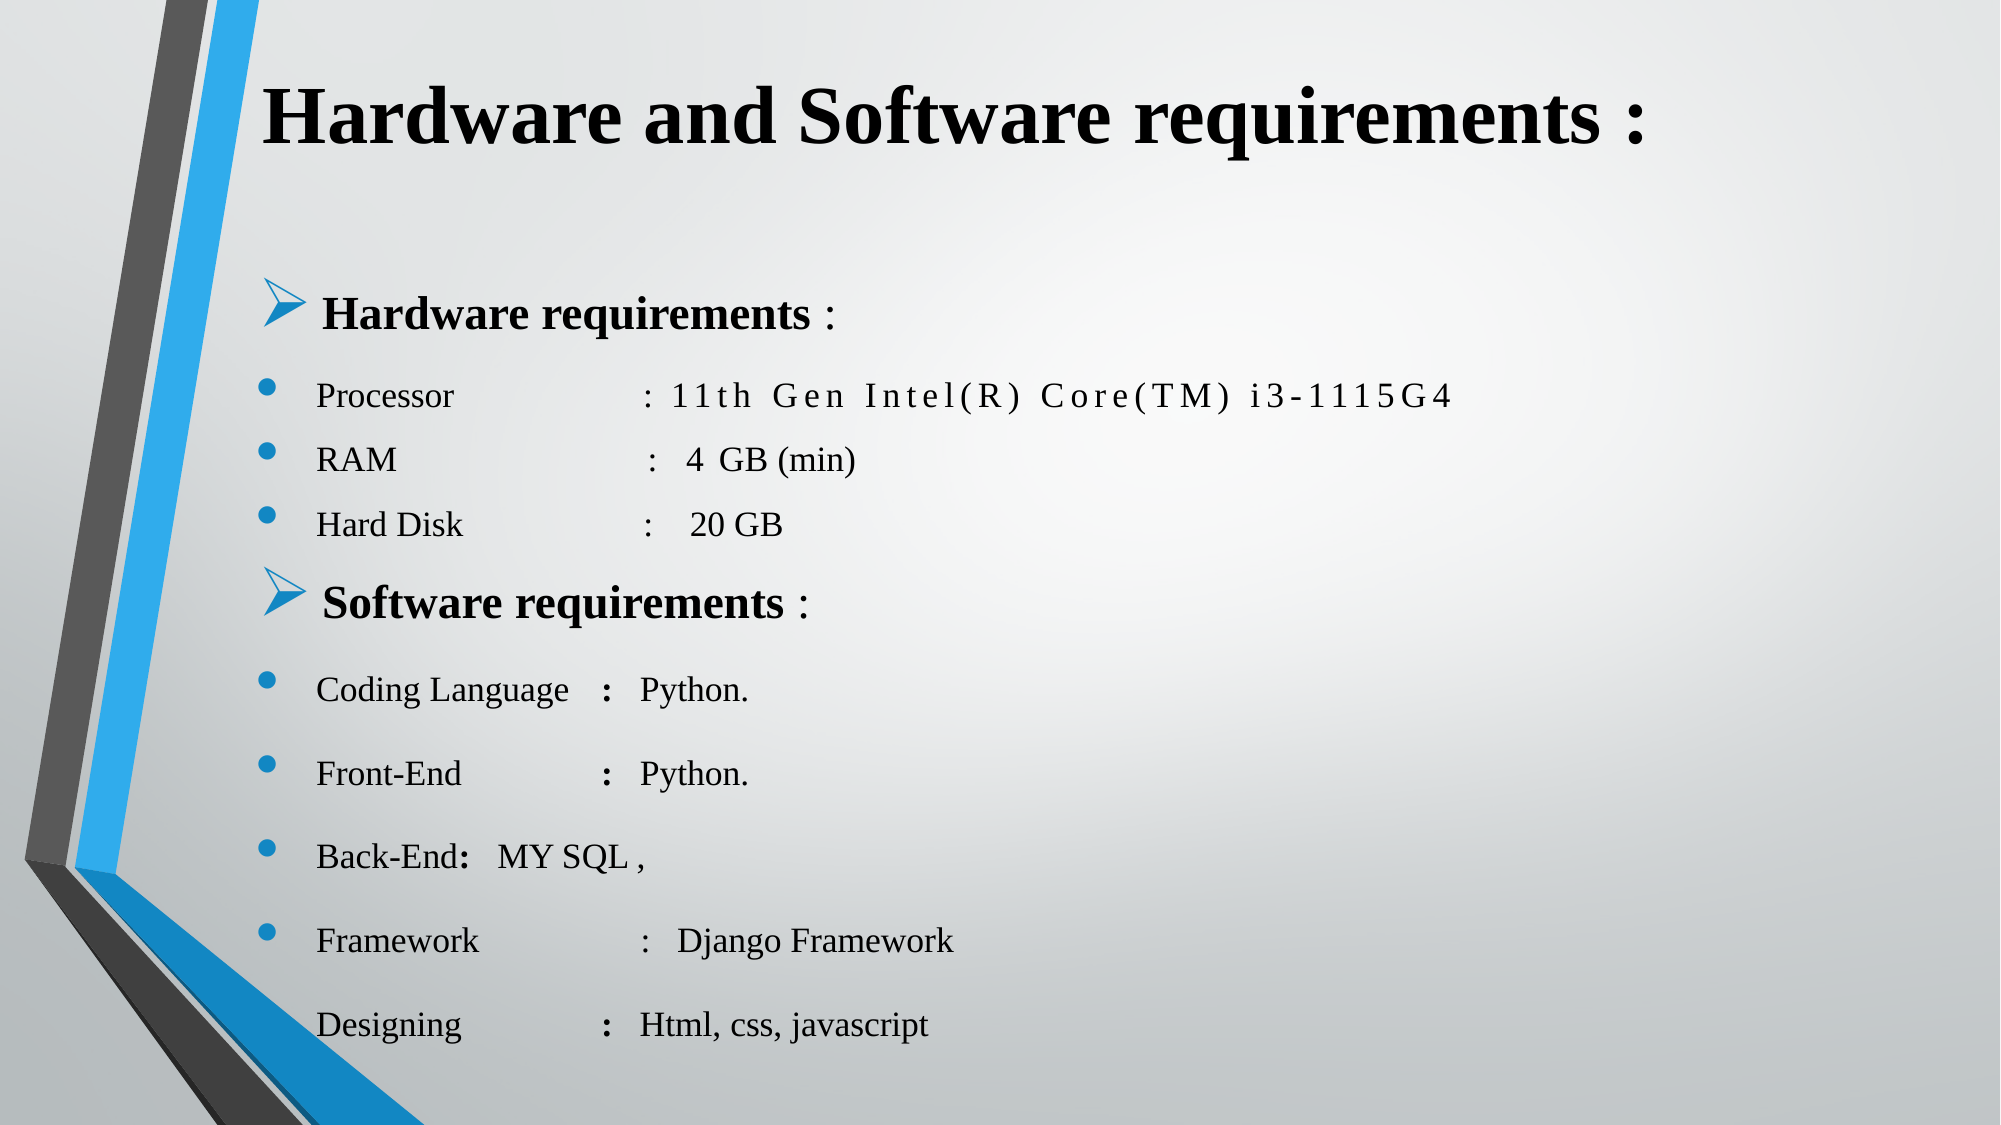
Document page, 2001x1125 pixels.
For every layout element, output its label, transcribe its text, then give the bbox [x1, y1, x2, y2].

title Hardware and Software requirements : [243, 52, 1671, 169]
list Hardware requirements : Processor : 11th Gen Intel(R) Core(TM) i3-1115G4 RAM : 4 GB (min) Hard Disk : 20 GB Software requirements : Coding Language : Python. Front-End : Python. Back-End : MY SQL , Framework : Django Framework Designing : Html, css, javascript [243, 274, 1887, 1057]
